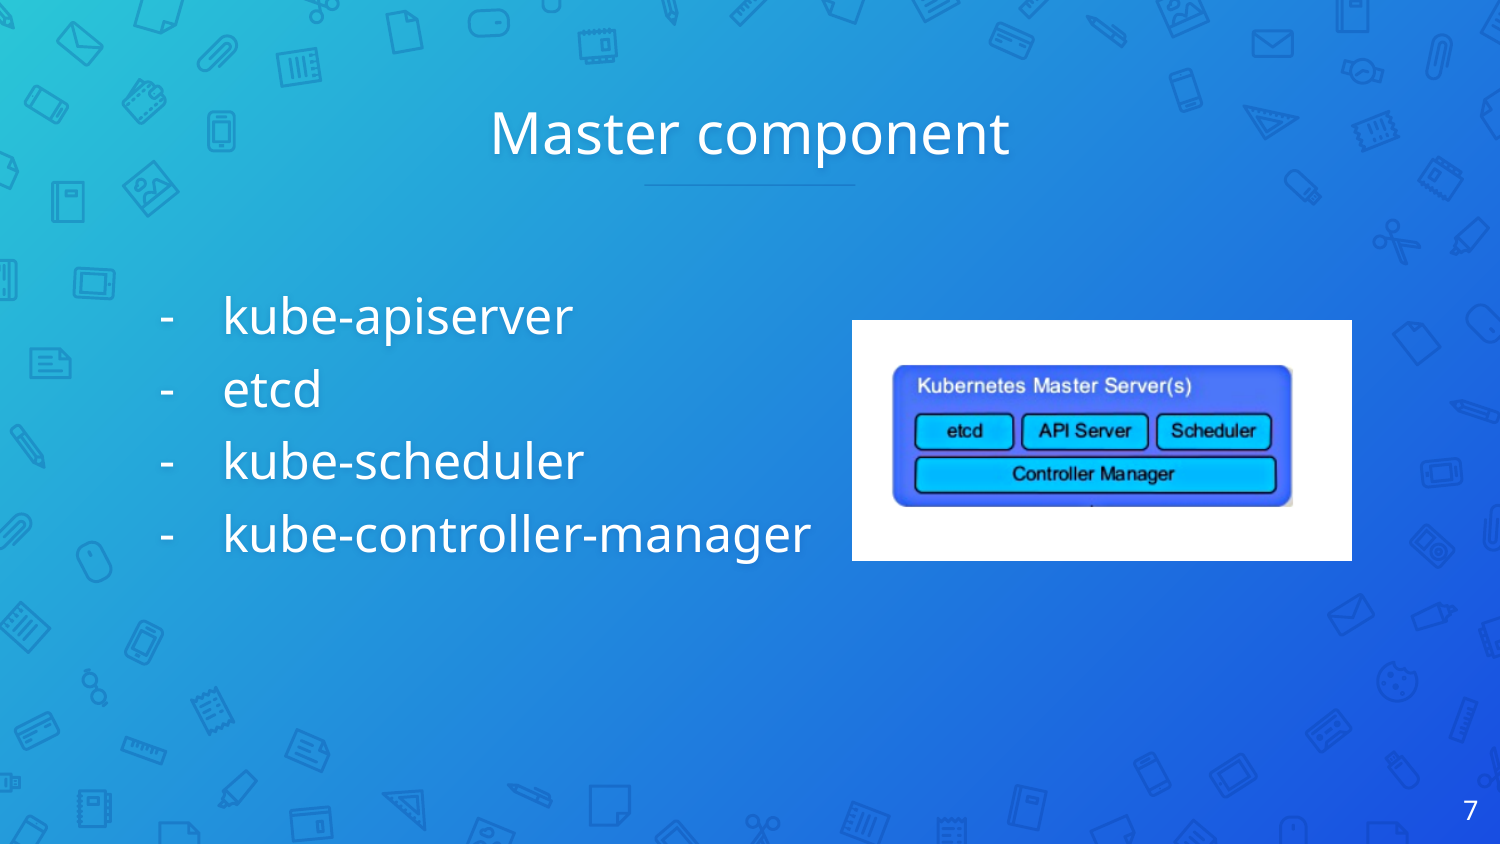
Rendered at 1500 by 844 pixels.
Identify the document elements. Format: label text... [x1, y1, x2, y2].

picture [852, 320, 1352, 562]
list kube-apiserver etcd kube-scheduler kube-controller-manager [132, 269, 892, 785]
title Master component [182, 58, 1318, 182]
slide_number 7 [1403, 779, 1494, 844]
